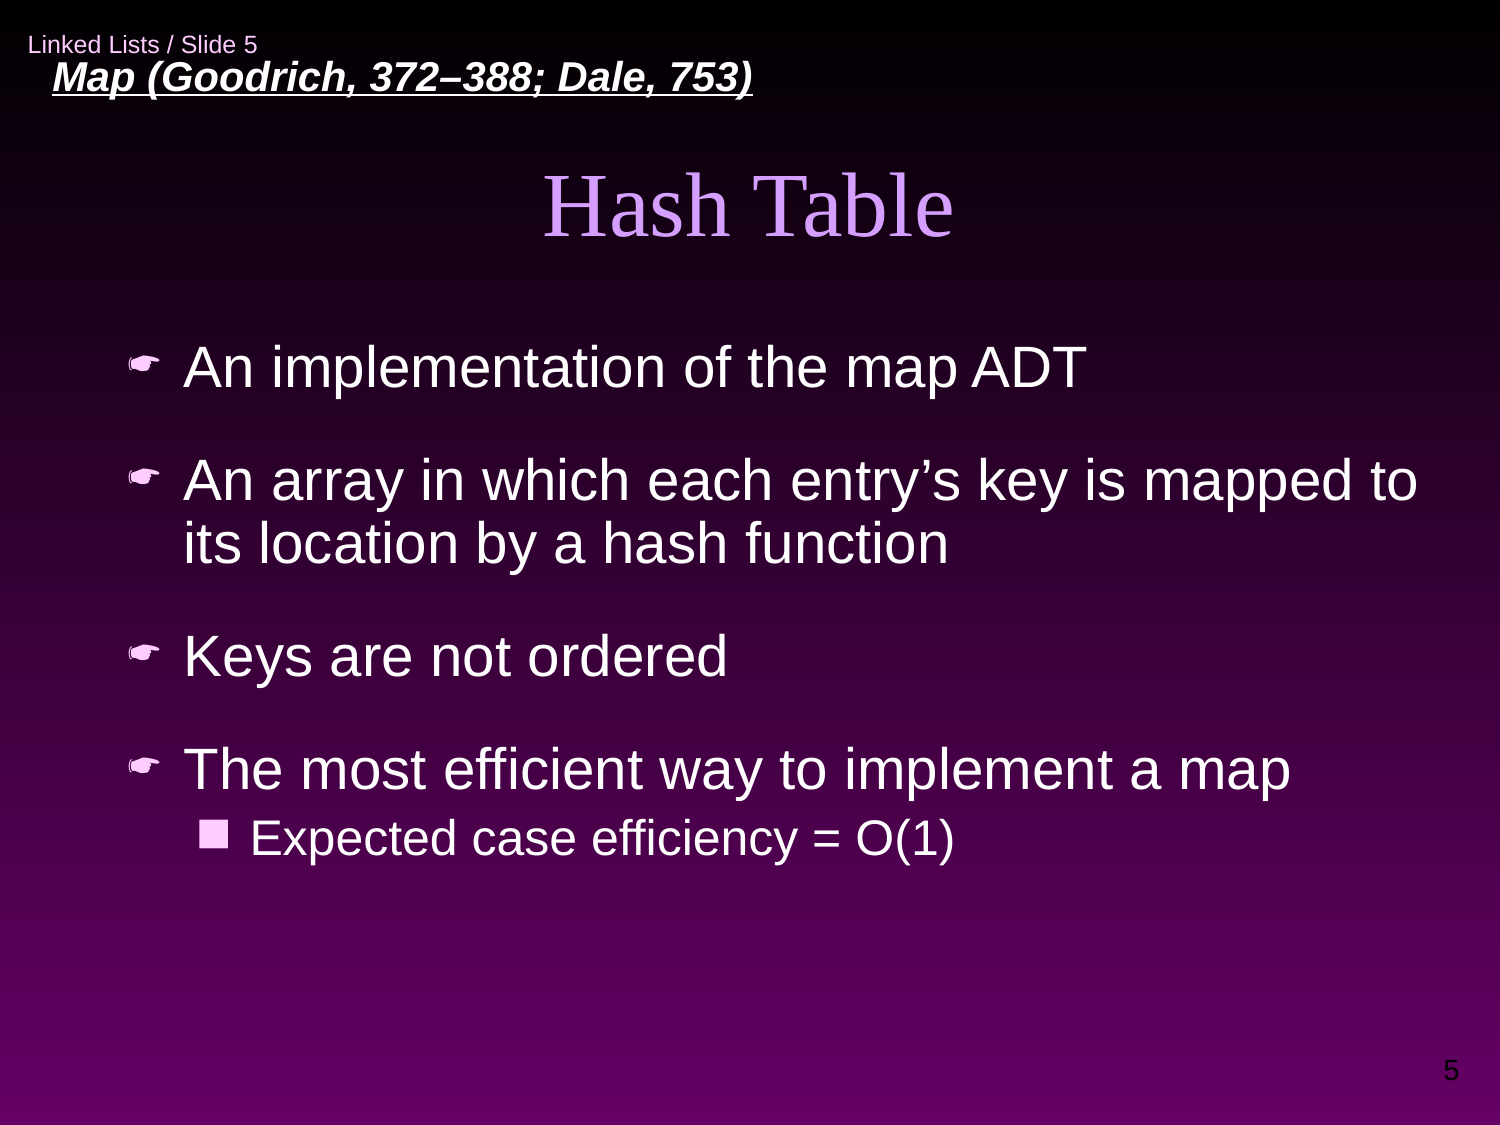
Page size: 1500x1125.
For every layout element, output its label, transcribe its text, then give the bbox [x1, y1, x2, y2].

list An implementation of the map ADT An array in which each entry’s key is mapped to its location by a hash function Keys are not ordered The most efficient way to implement a map Expected case efficiency = O(1)‏ [112, 329, 1453, 1079]
slide_number 5 [1275, 1025, 1475, 1113]
text_box Map (Goodrich, 372–388; Dale, 753)‏ [37, 37, 1050, 113]
title Hash Table [34, 75, 1465, 263]
